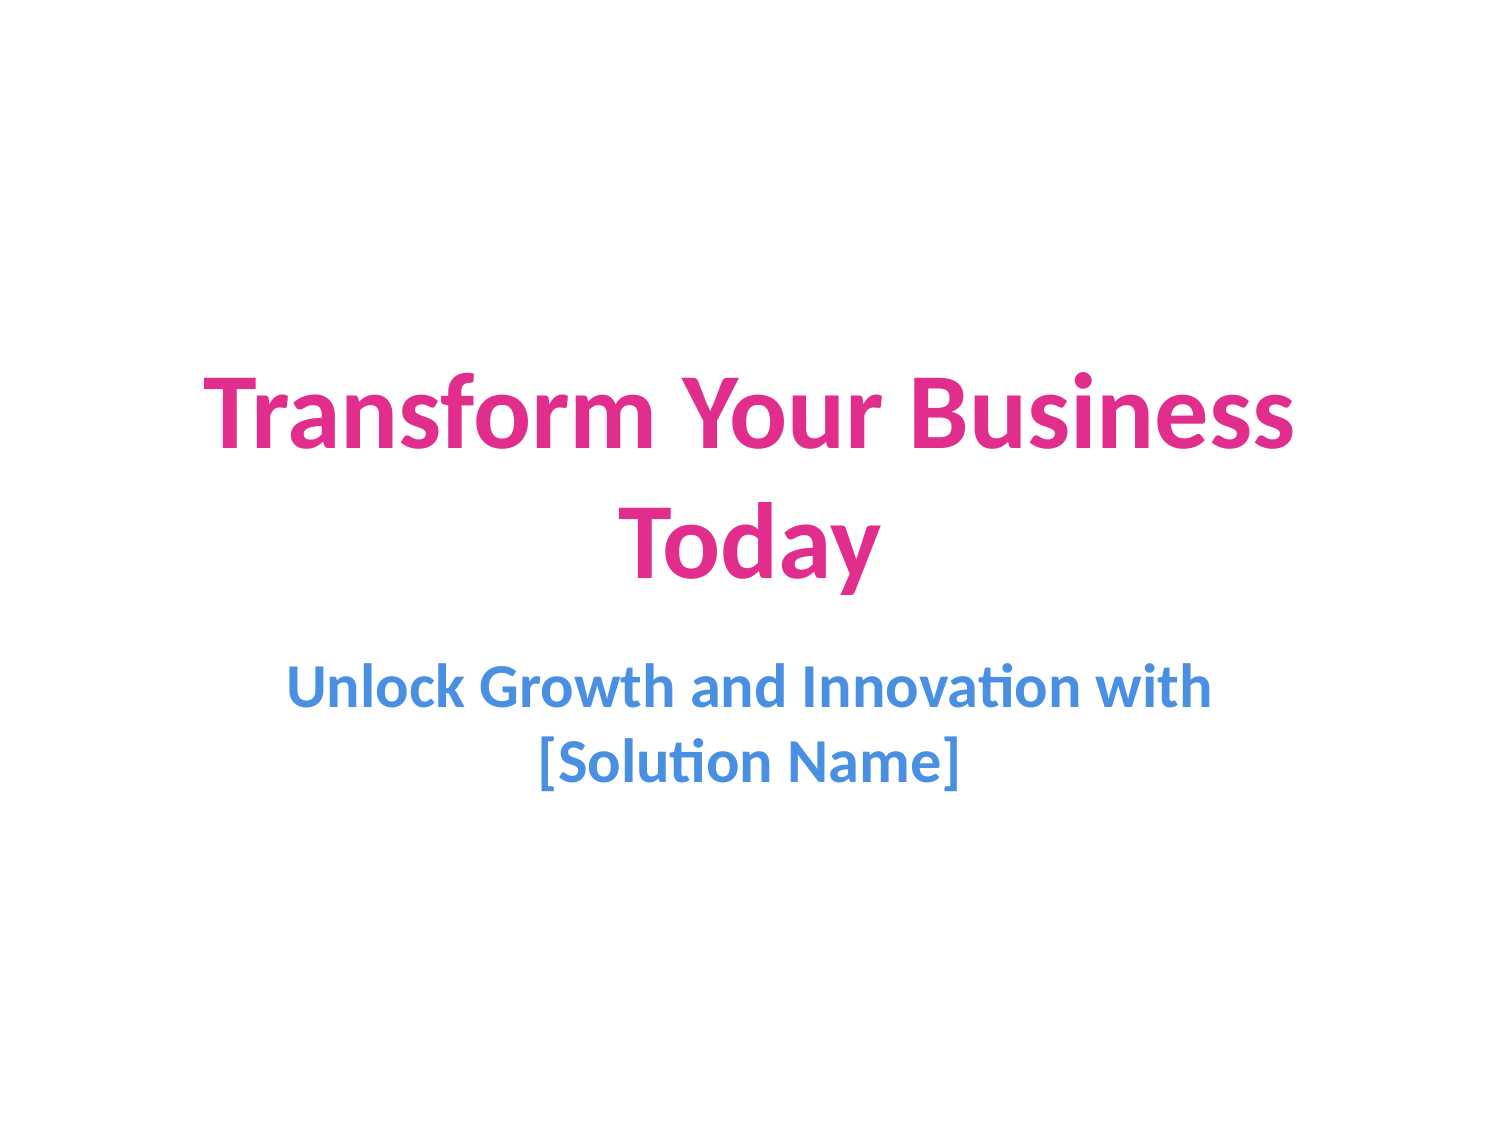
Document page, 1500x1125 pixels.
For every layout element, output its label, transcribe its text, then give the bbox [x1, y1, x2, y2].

title Transform Your Business Today [112, 349, 1388, 591]
subtitle Unlock Growth and Innovation with [Solution Name] [225, 637, 1275, 925]
